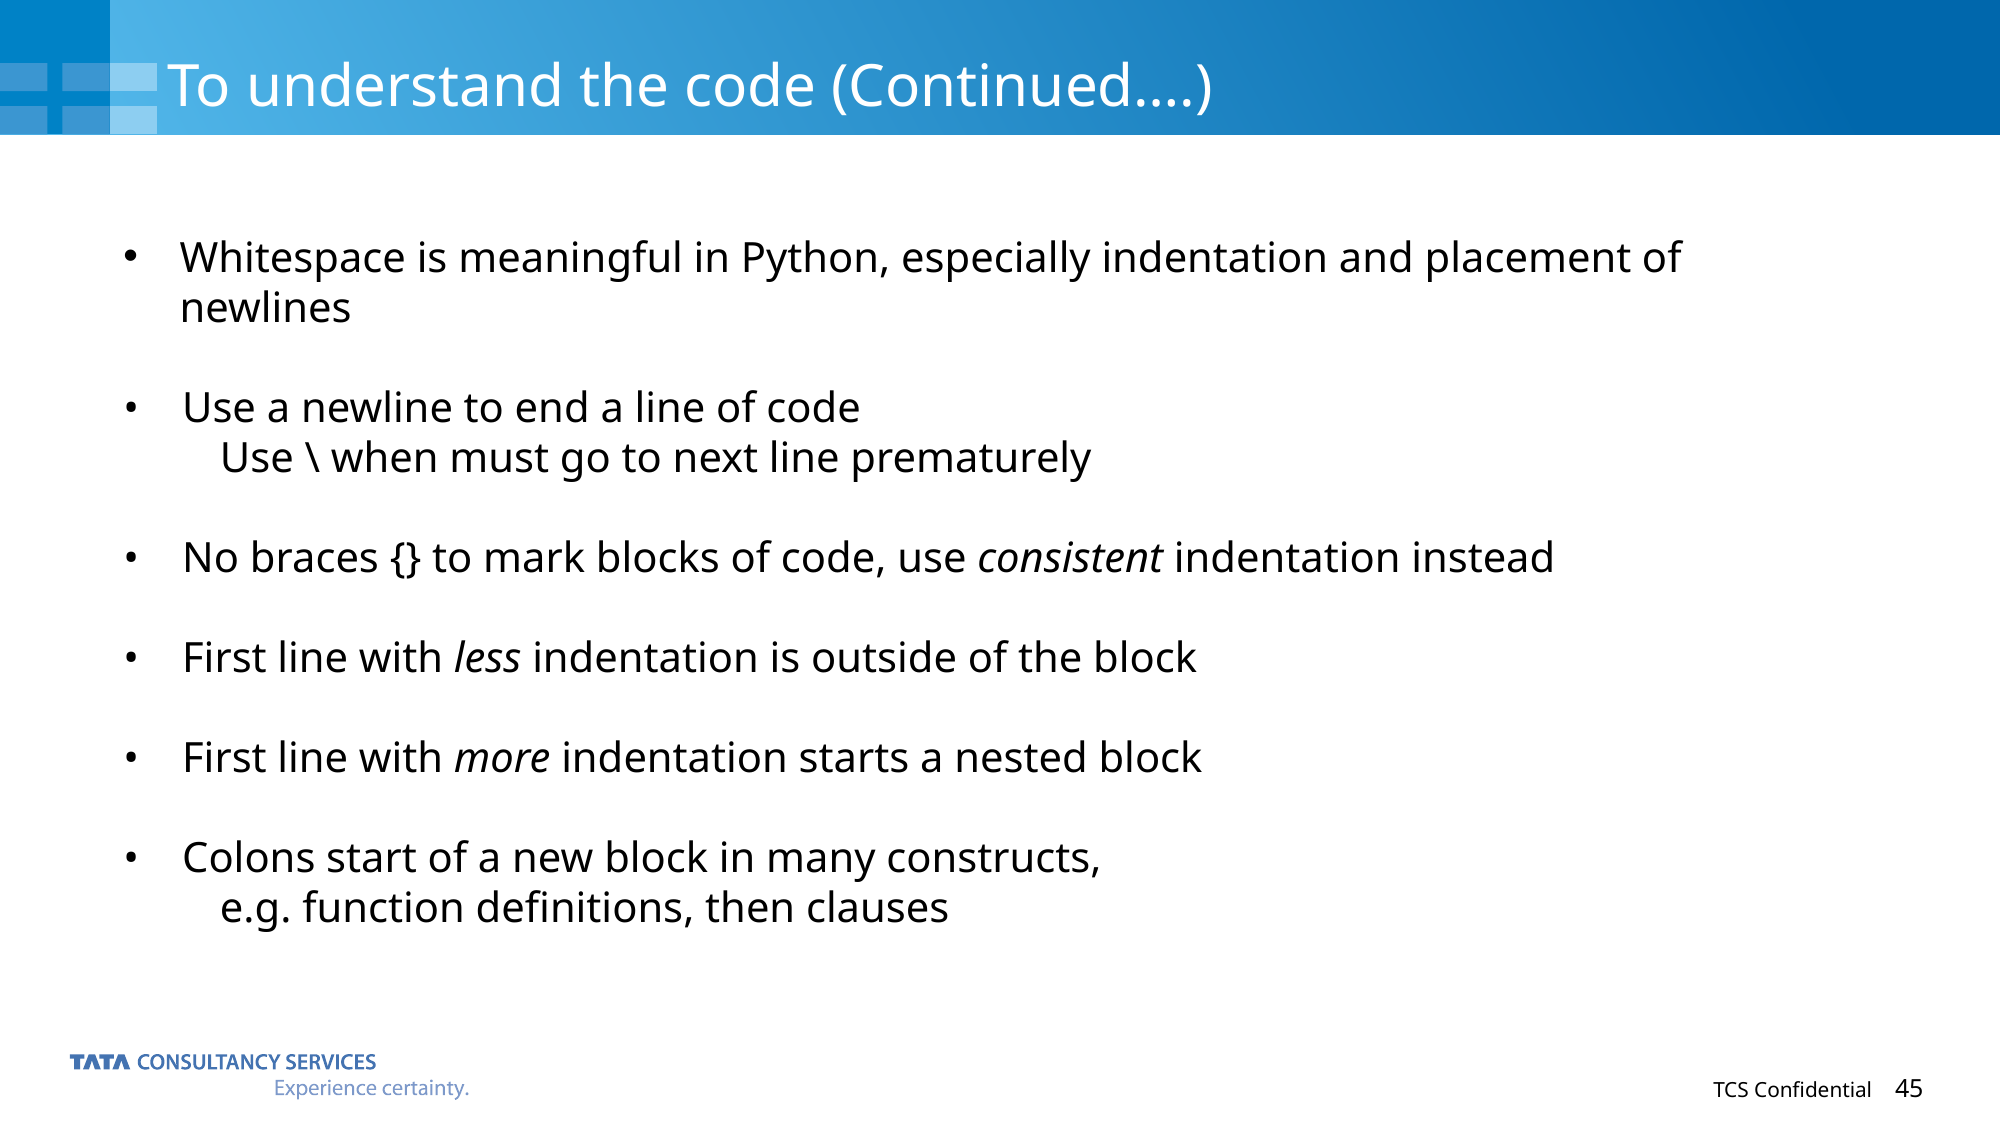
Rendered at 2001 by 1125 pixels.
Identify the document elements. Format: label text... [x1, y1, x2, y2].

title To understand the code (Continued….) [152, 42, 1803, 123]
text_box Whitespace is meaningful in Python, especially indentation and placement of newlines • Use a newline to end a line of code Use \ when must go to next line prematurely • No braces {} to mark blocks of code, use consistent indentation instead • First line with less indentation is outside of the block • First line with more indentation starts a nested block • Colons start of a new block in many constructs, e.g. function definitions, then clauses [108, 167, 1847, 1048]
